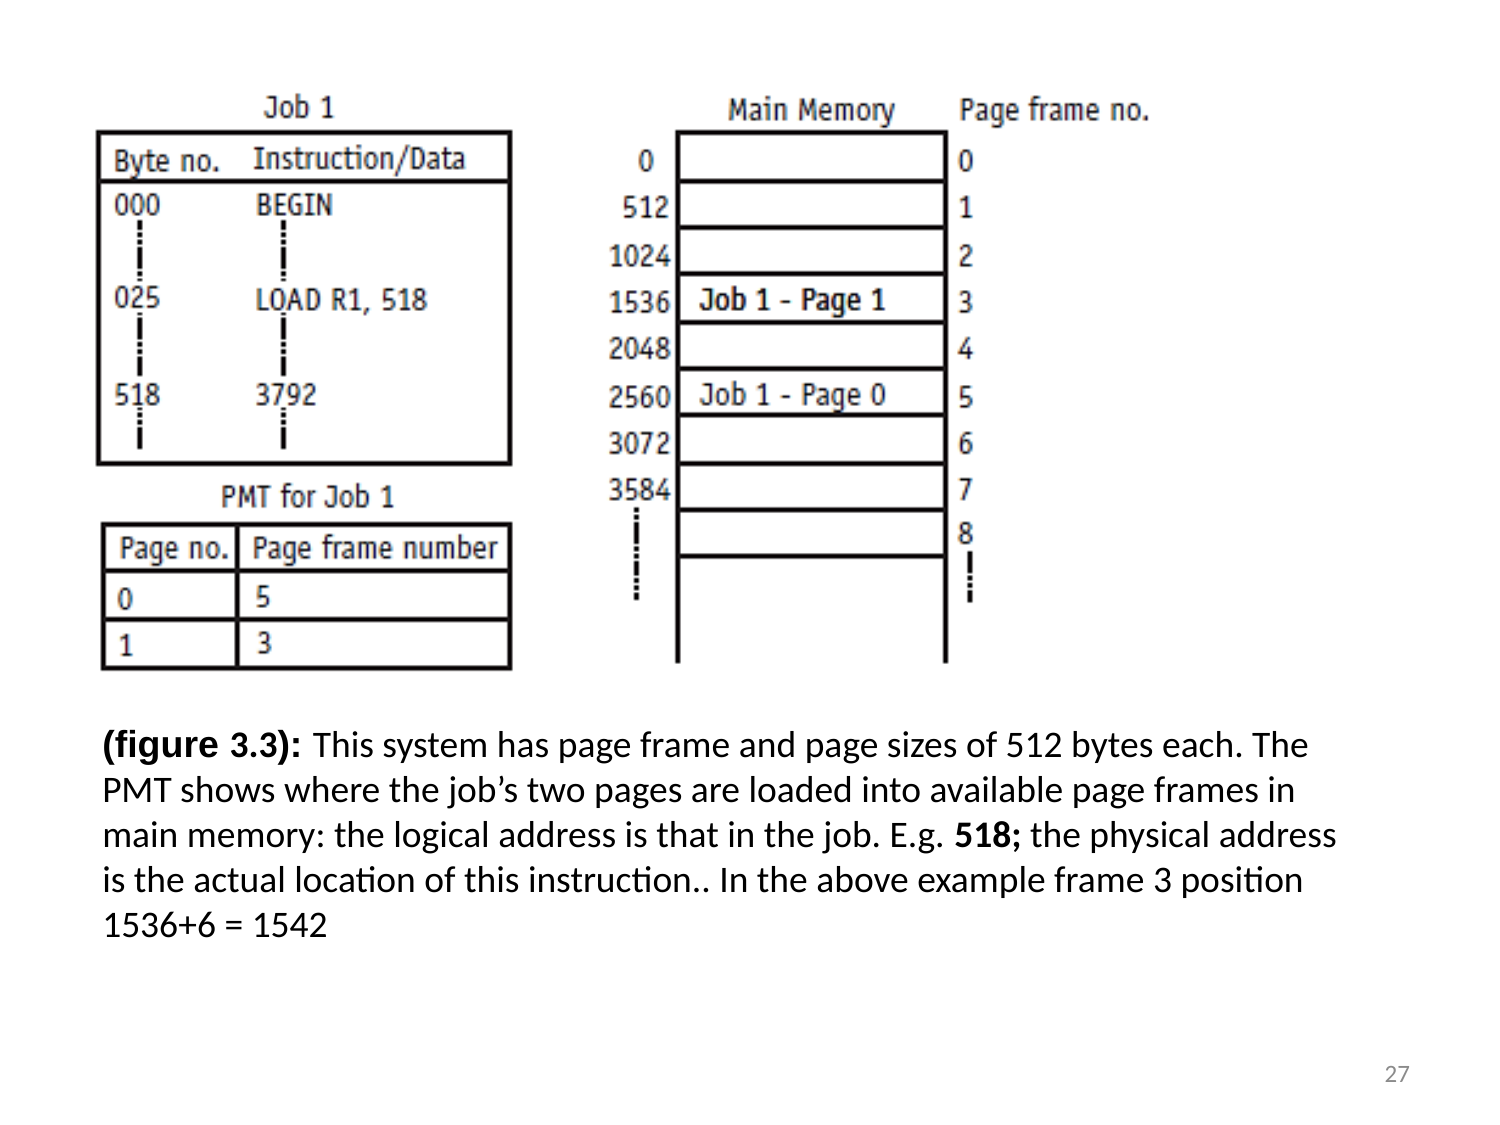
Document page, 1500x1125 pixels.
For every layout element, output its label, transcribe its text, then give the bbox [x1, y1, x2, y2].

picture [87, 87, 1163, 682]
slide_number 27 [1074, 1042, 1425, 1103]
text_box (figure 3.3): This system has page frame and page sizes of 512 bytes each. The PMT shows where the job’s two pages are loaded into available page frames in main memory: the logical address is that in the job. E.g. 518; the physical address is the actual location of this instruction.. In the above example frame 3 position 1536+6 = 1542 [87, 712, 1363, 953]
